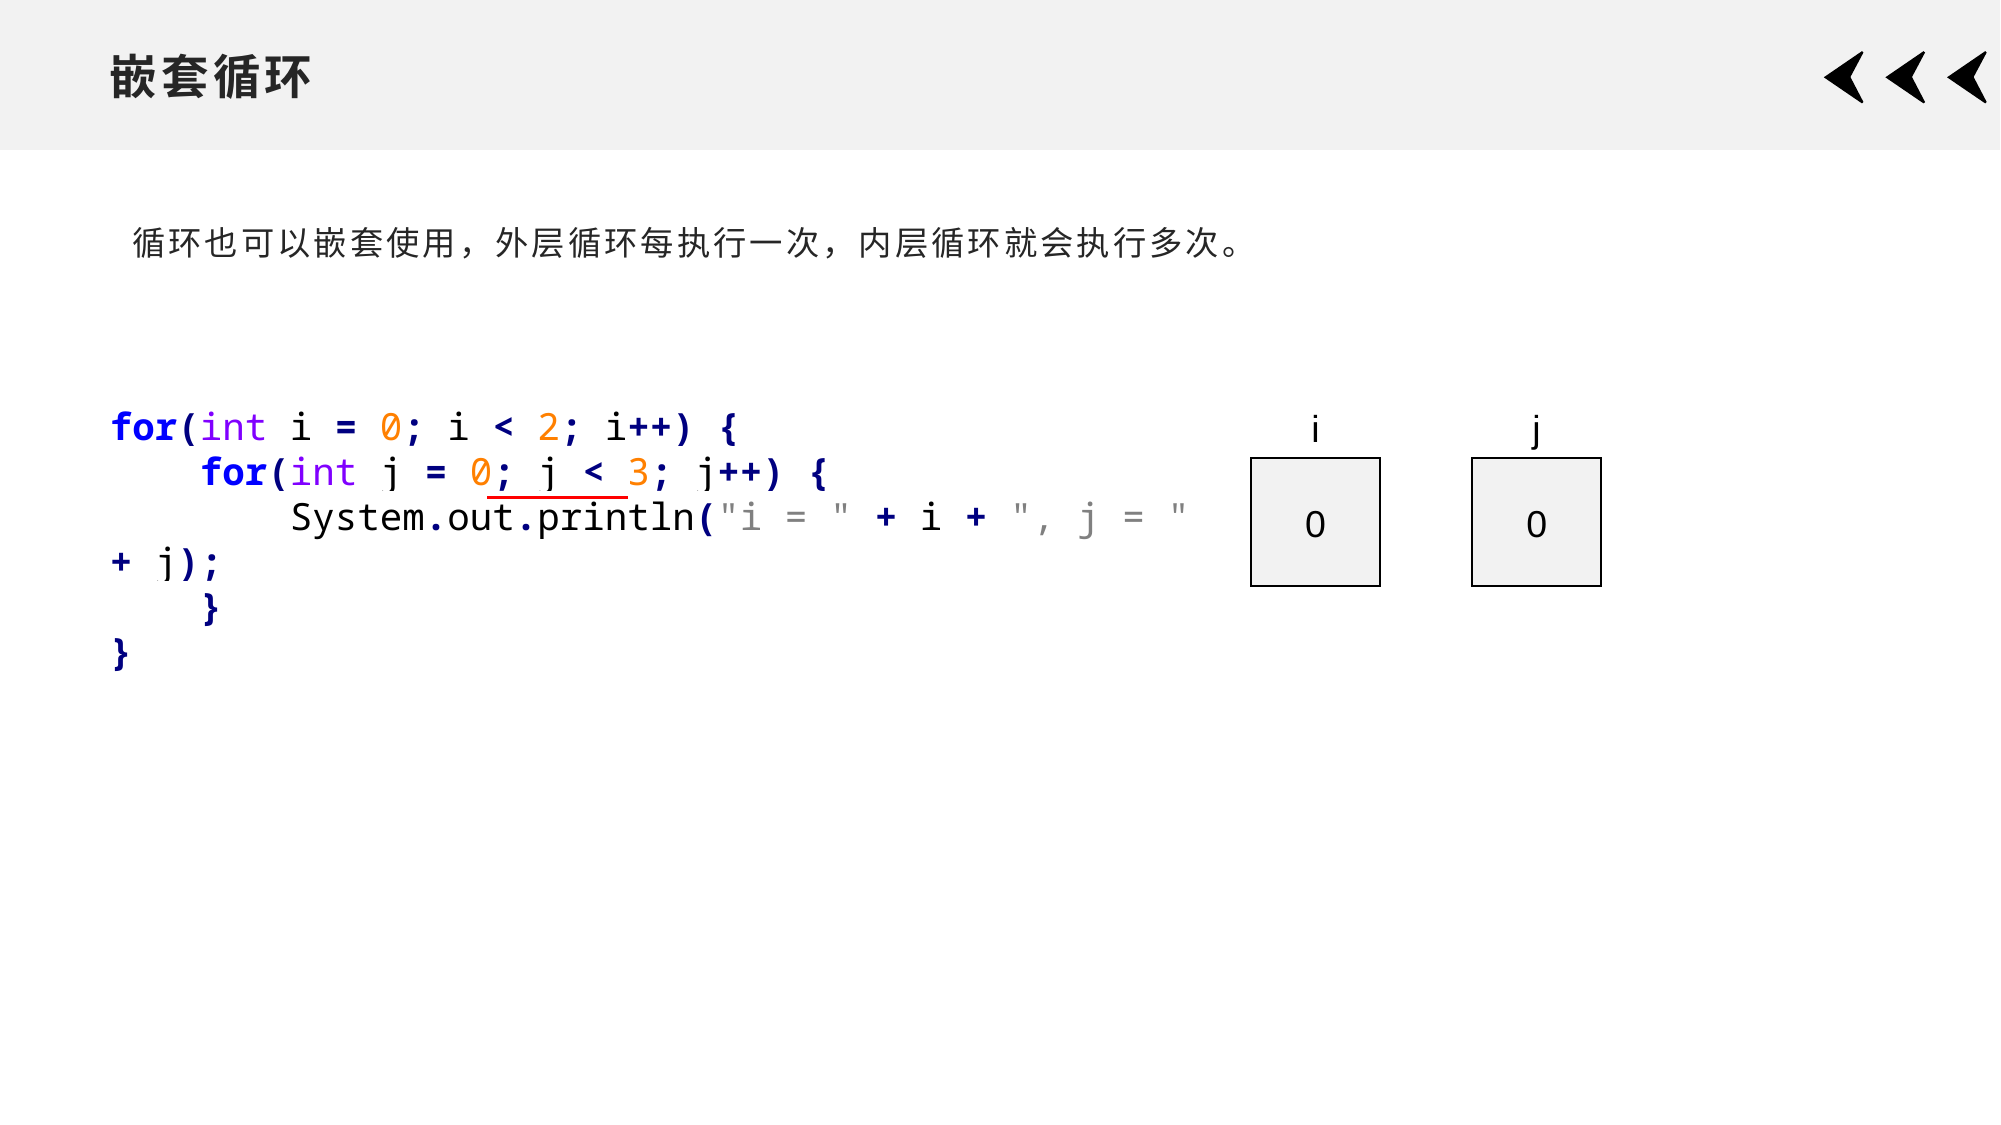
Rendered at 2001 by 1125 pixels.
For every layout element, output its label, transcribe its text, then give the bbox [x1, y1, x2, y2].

text_box for(int i = 0; i < 2; i++) { for(int j = 0; j < 3; j++) { System.out.println("i = " + i + ", j = " + j); } } [95, 395, 1230, 681]
title 嵌套循环 [95, 38, 1906, 112]
list 循环也可以嵌套使用，外层循环每执行一次，内层循环就会执行多次。 [117, 202, 1281, 293]
text_box 0 [1471, 457, 1602, 587]
text_box 0 [1250, 457, 1381, 587]
text_box i [1251, 397, 1380, 458]
text_box j [1472, 397, 1601, 458]
